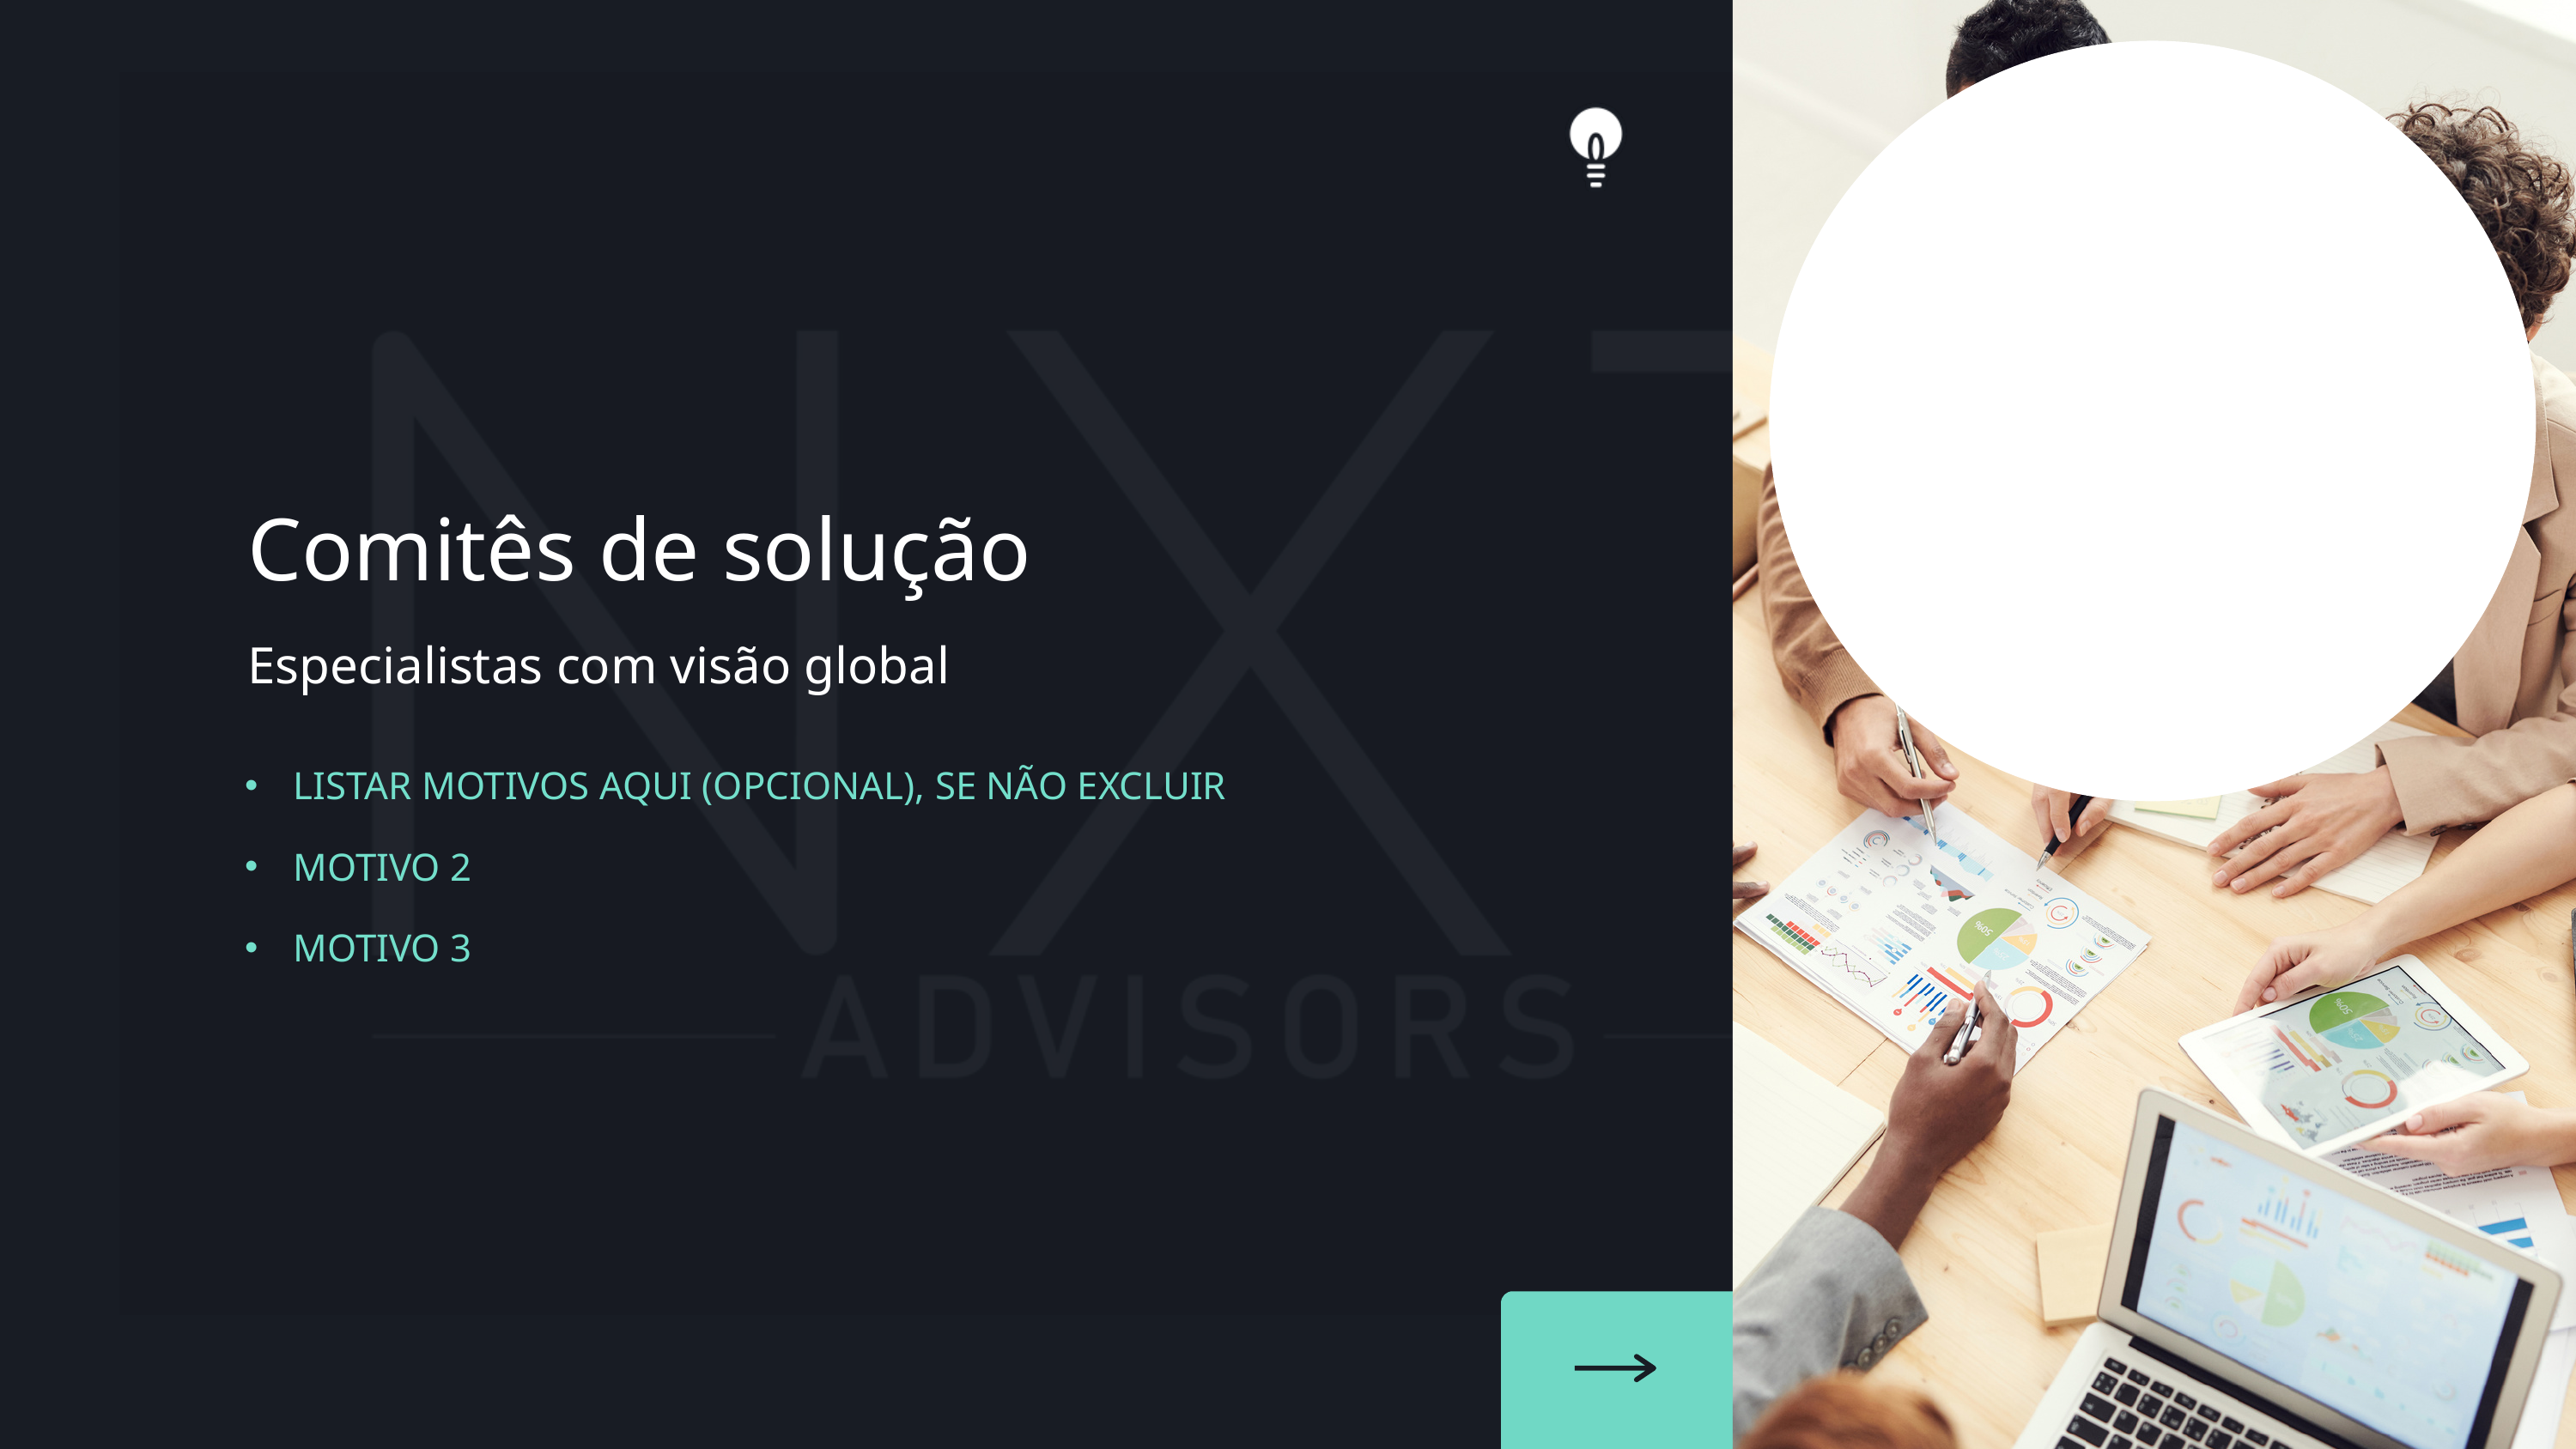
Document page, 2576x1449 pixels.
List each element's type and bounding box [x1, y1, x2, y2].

text_box [1574, 1354, 1657, 1383]
text_box [1500, 1290, 1728, 1449]
text_box [245, 502, 1230, 1016]
picture [119, 0, 2576, 1449]
